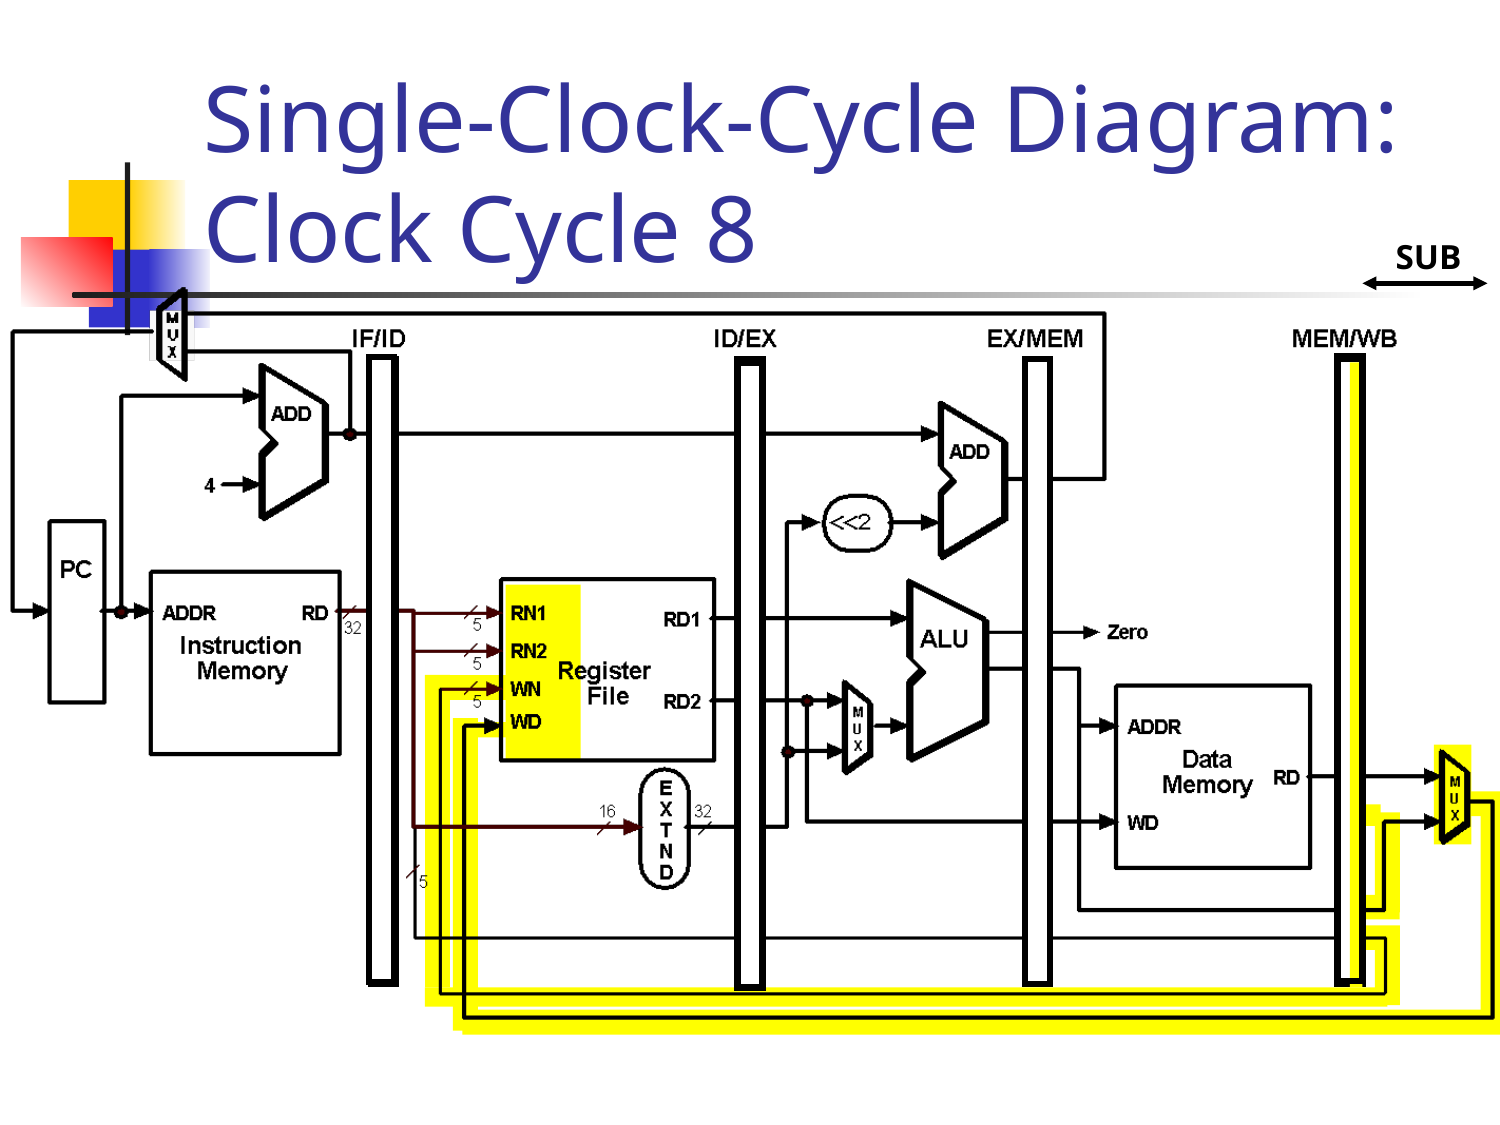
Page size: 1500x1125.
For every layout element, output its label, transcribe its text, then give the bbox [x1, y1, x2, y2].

title Single-Clock-Cycle Diagram: Clock Cycle 8 [188, 101, 1468, 282]
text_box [1378, 228, 1479, 283]
picture [0, 284, 1500, 1026]
